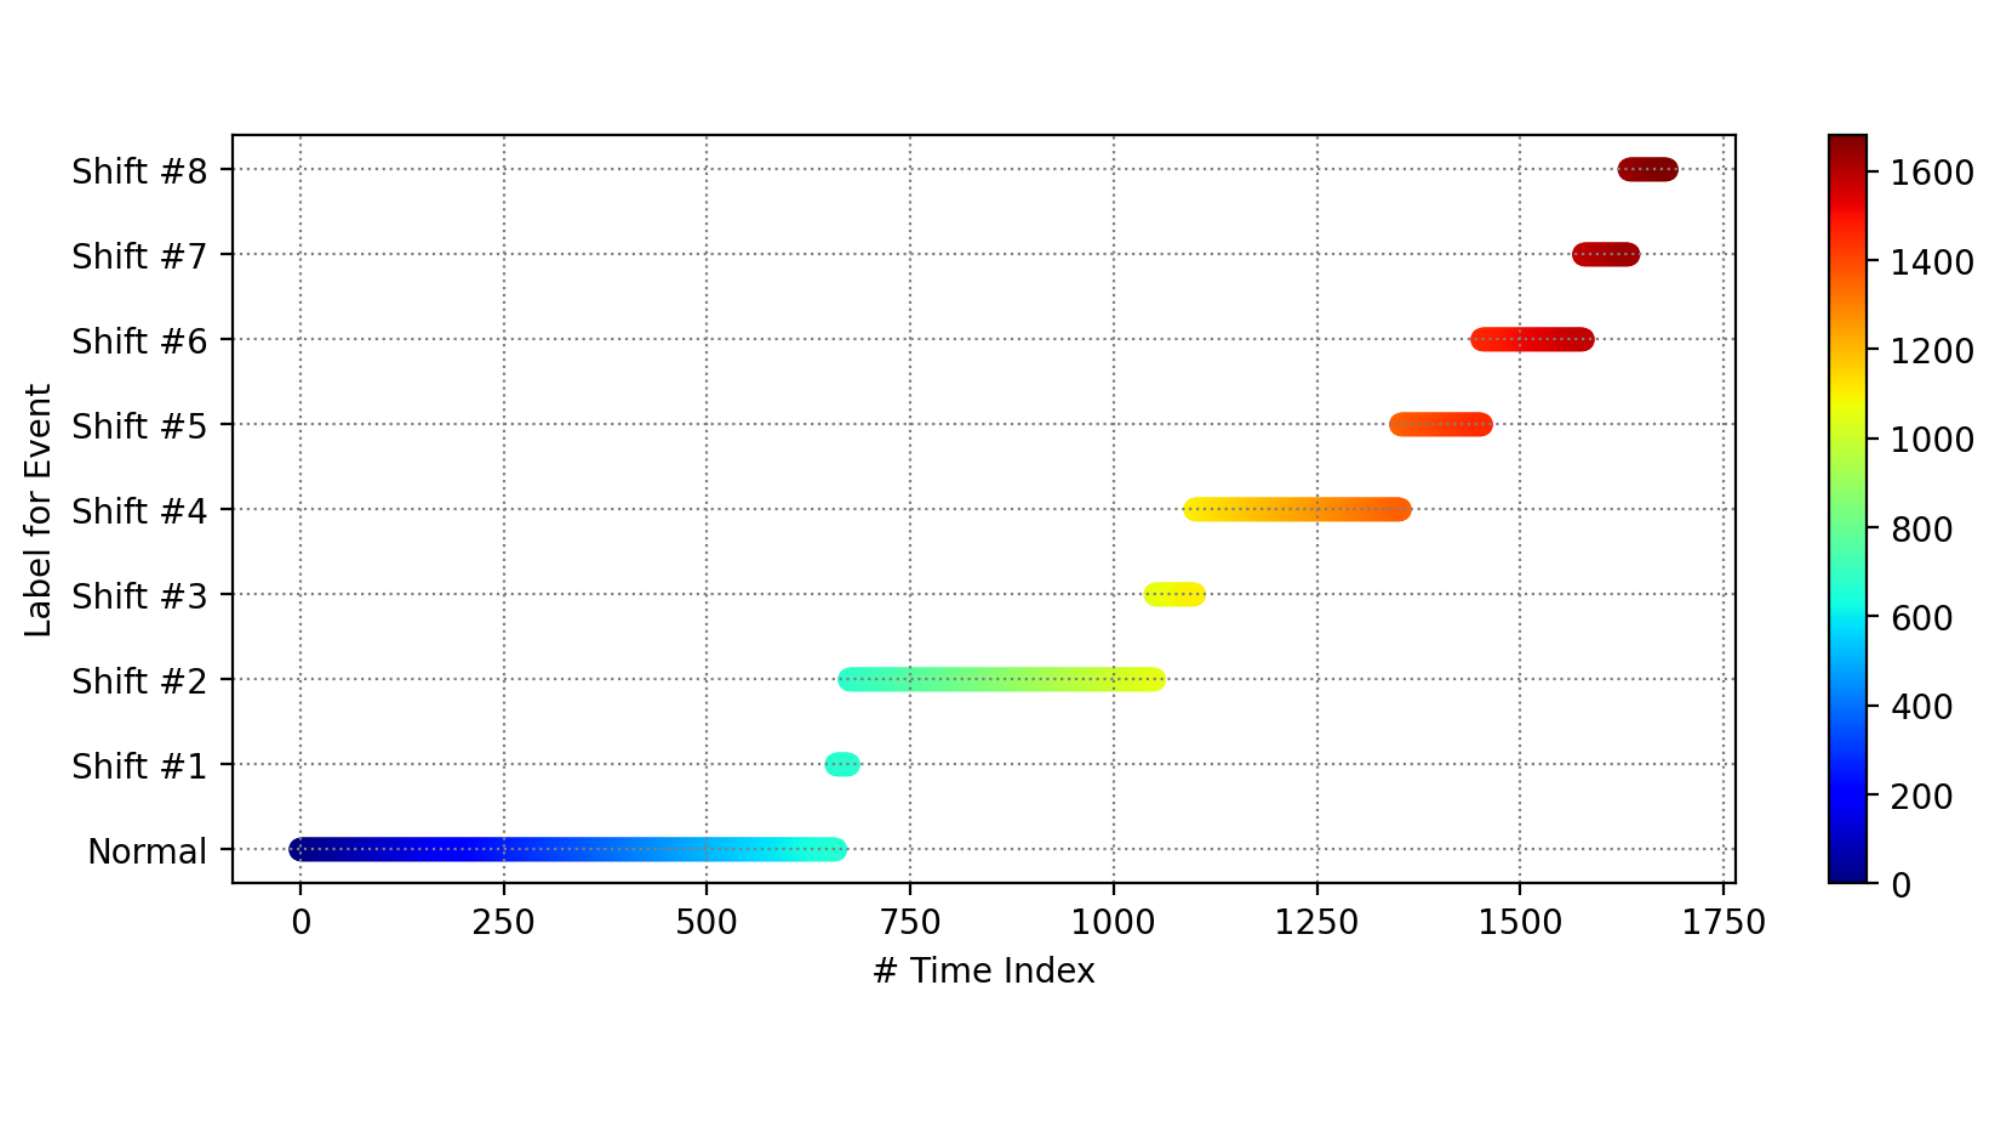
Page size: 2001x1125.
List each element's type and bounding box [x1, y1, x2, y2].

picture [0, 112, 2000, 1013]
